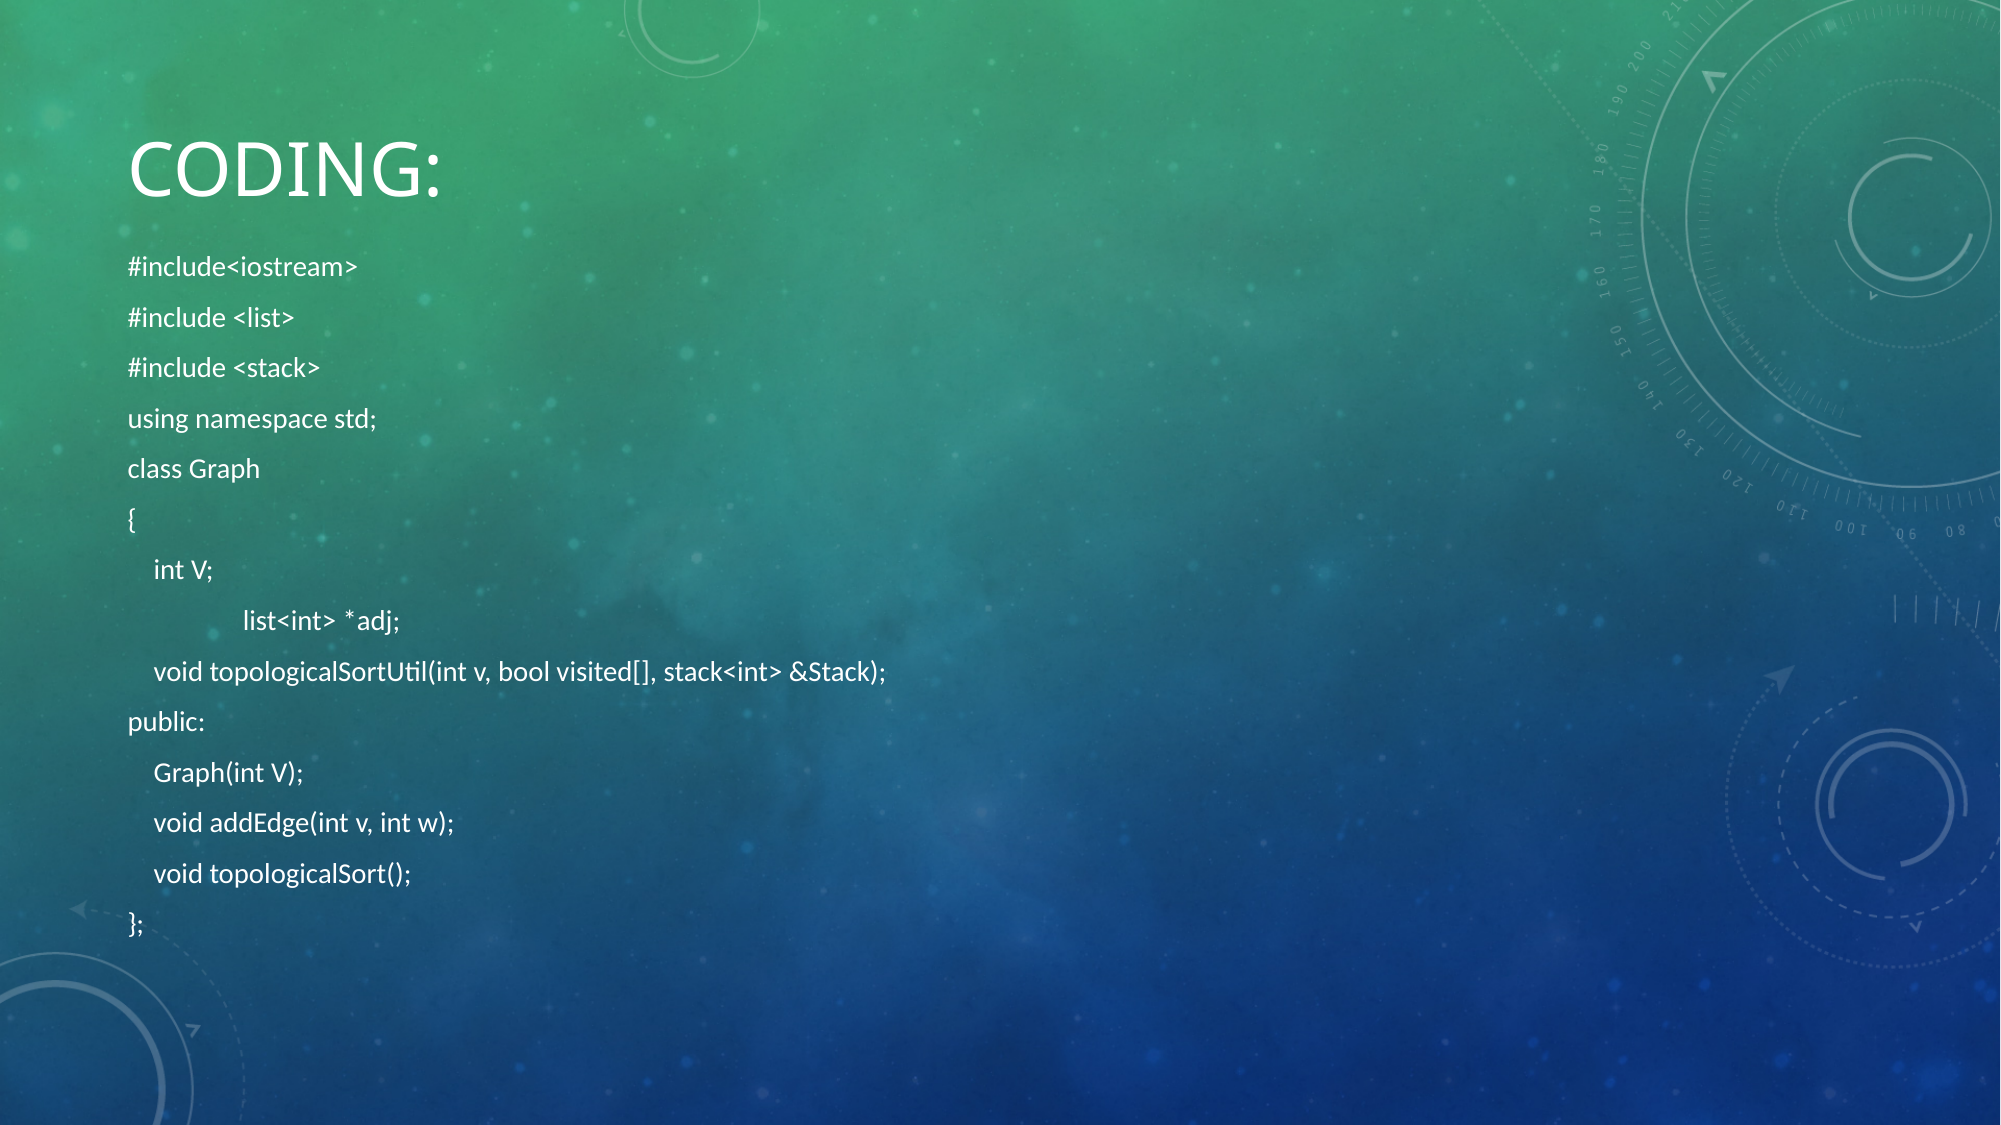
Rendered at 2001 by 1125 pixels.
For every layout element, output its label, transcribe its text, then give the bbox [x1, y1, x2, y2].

title Coding: [112, 94, 1775, 237]
list #include<iostream> #include <list> #include <stack> using namespace std; class Graph { int V; list<int> *adj; void topologicalSortUtil(int v, bool visited[], stack<int> &Stack); public: Graph(int V); void addEdge(int v, int w); void topologicalSort(); }; [112, 237, 1775, 950]
picture [0, 0, 2001, 1125]
